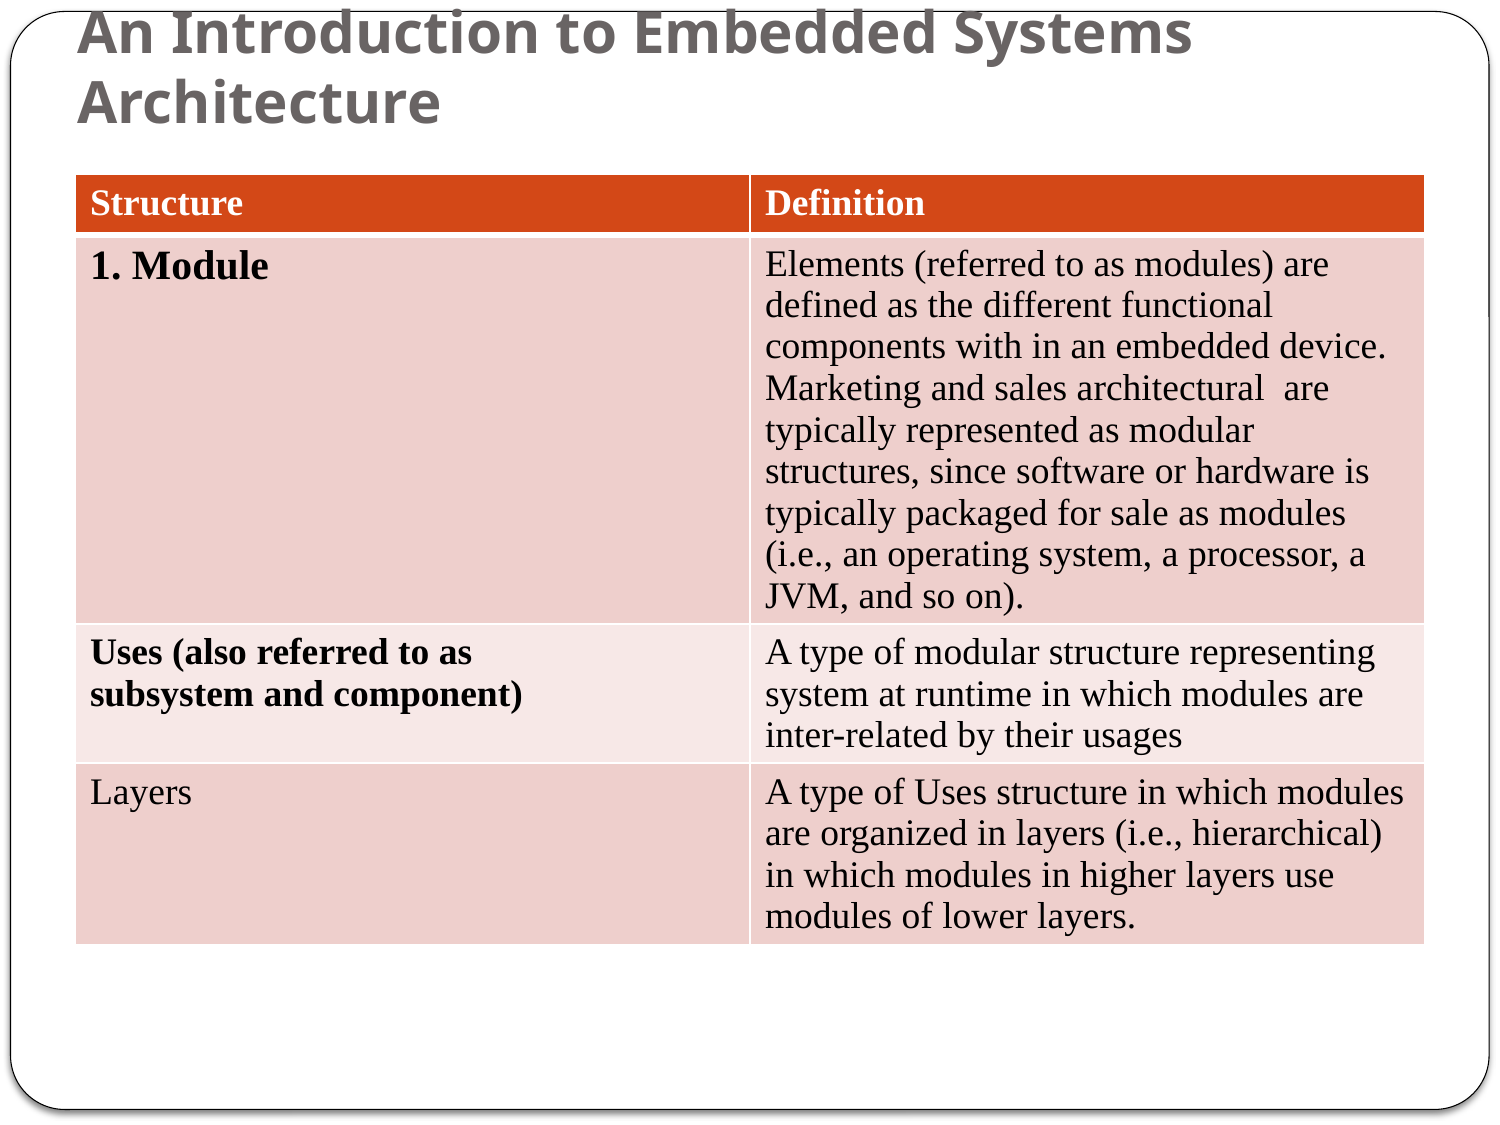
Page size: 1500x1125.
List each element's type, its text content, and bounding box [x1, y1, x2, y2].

table_cell Uses (also referred to as subsystem and component) [76, 625, 749, 762]
table_cell A type of Uses structure in which modules are organized in layers (i.e., hierarchical) in which modules in higher layers use modules of lower layers. [751, 764, 1424, 944]
table_cell A type of modular structure representing system at runtime in which modules are inter-related by their usages [751, 625, 1424, 762]
title An Introduction to Embedded Systems Architecture [62, 37, 1413, 150]
table_cell Elements (referred to as modules) are defined as the different functional components with in an embedded device. Marketing and sales architectural are typically represented as modular structures, since software or hardware is typically packaged for sale as modules (i.e., an operating system, a processor, a JVM, and so on). [751, 238, 1424, 623]
table_header Structure [76, 175, 749, 232]
table_header Definition [751, 175, 1424, 232]
table_cell 1. Module [76, 238, 749, 623]
table_cell Layers [76, 764, 749, 944]
